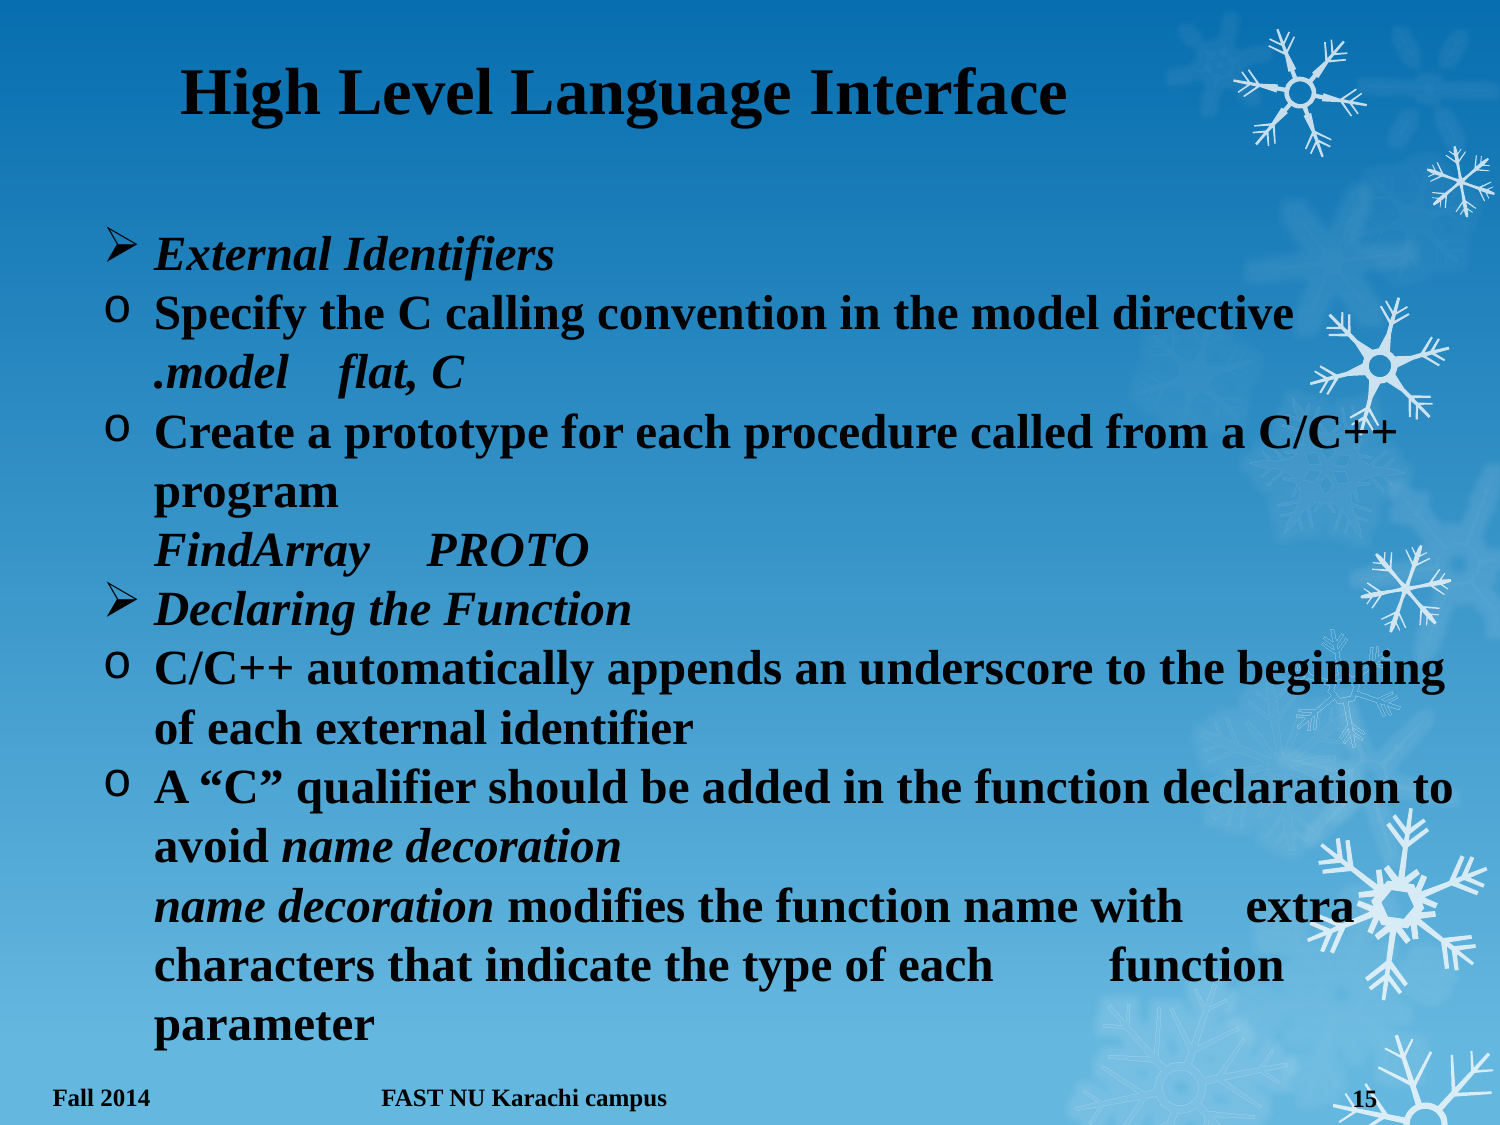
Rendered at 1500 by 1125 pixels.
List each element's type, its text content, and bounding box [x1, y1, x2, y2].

list External Identifiers Specify the C calling convention in the model directive .model flat, C Create a prototype for each procedure called from a C/C++ program FindArray PROTO Declaring the Function C/C++ automatically appends an underscore to the beginning of each external identifier A “C” qualifier should be added in the function declaration to avoid name decoration name decoration modifies the function name with extra characters that indicate the type of each function parameter [87, 200, 1500, 1063]
slide_number 15 [1337, 1060, 1438, 1121]
title High Level Language Interface [165, 24, 1335, 150]
footer Fall 2014 FAST NU Karachi campus [37, 1059, 956, 1120]
